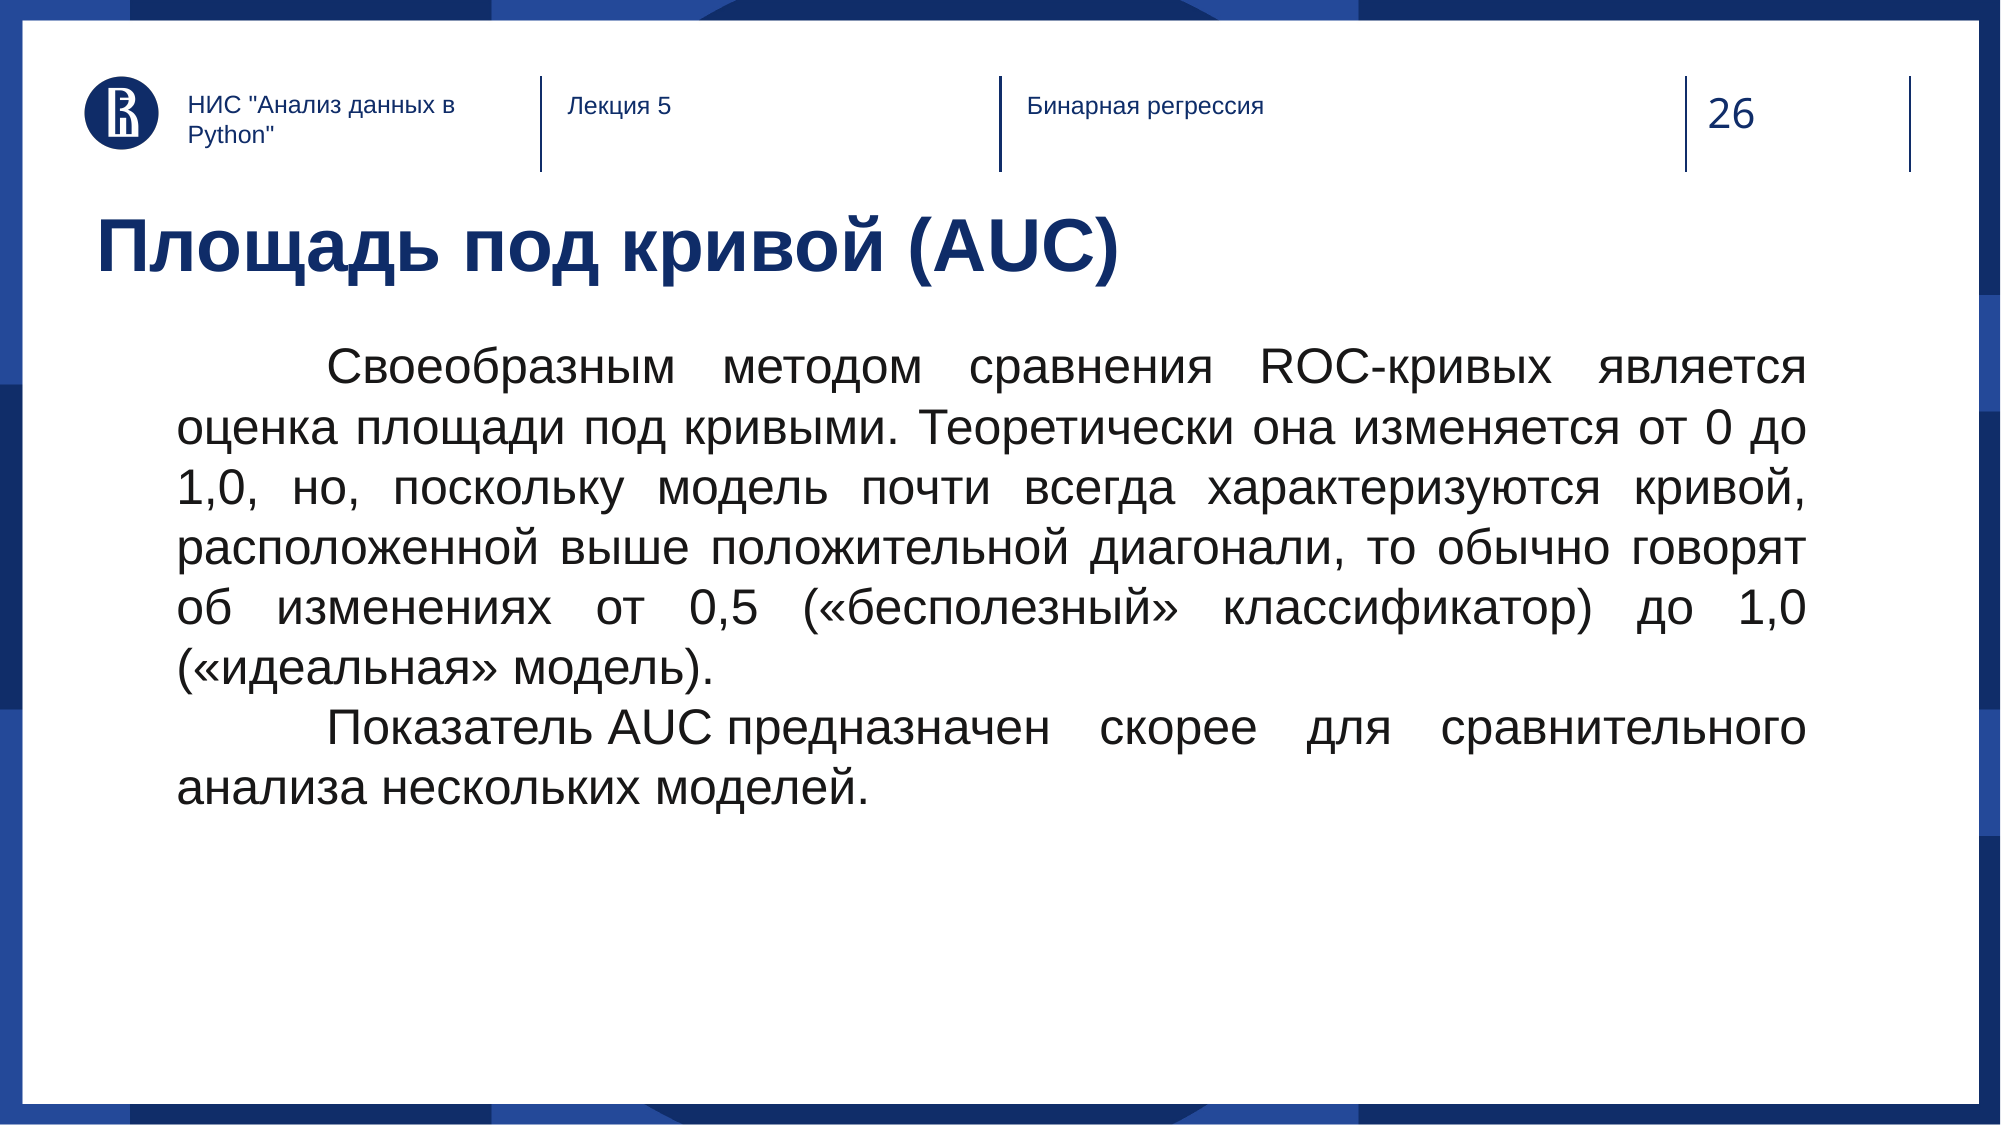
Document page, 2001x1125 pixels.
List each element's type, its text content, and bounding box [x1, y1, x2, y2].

title Площадь под кривой (AUC) [96, 196, 1911, 325]
list НИС "Анализ данных в Python" [187, 88, 520, 157]
text_box Своеобразным методом сравнения ROC-кривых является оценка площади под кривыми. Теоретически она изменяется от 0 до 1,0, но, поскольку модель почти всегда характеризуются кривой, расположенной выше положительной диагонали, то обычно говорят об изменениях от 0,5 («бесполезный» классификатор) до 1,0 («идеальная» модель). Показатель AUC предназначен скорее для сравнительного анализа нескольких моделей. [161, 324, 1823, 1038]
list Лекция 5 [567, 90, 907, 157]
list Бинарная регрессия [1026, 90, 1367, 157]
picture [0, 0, 2001, 1125]
